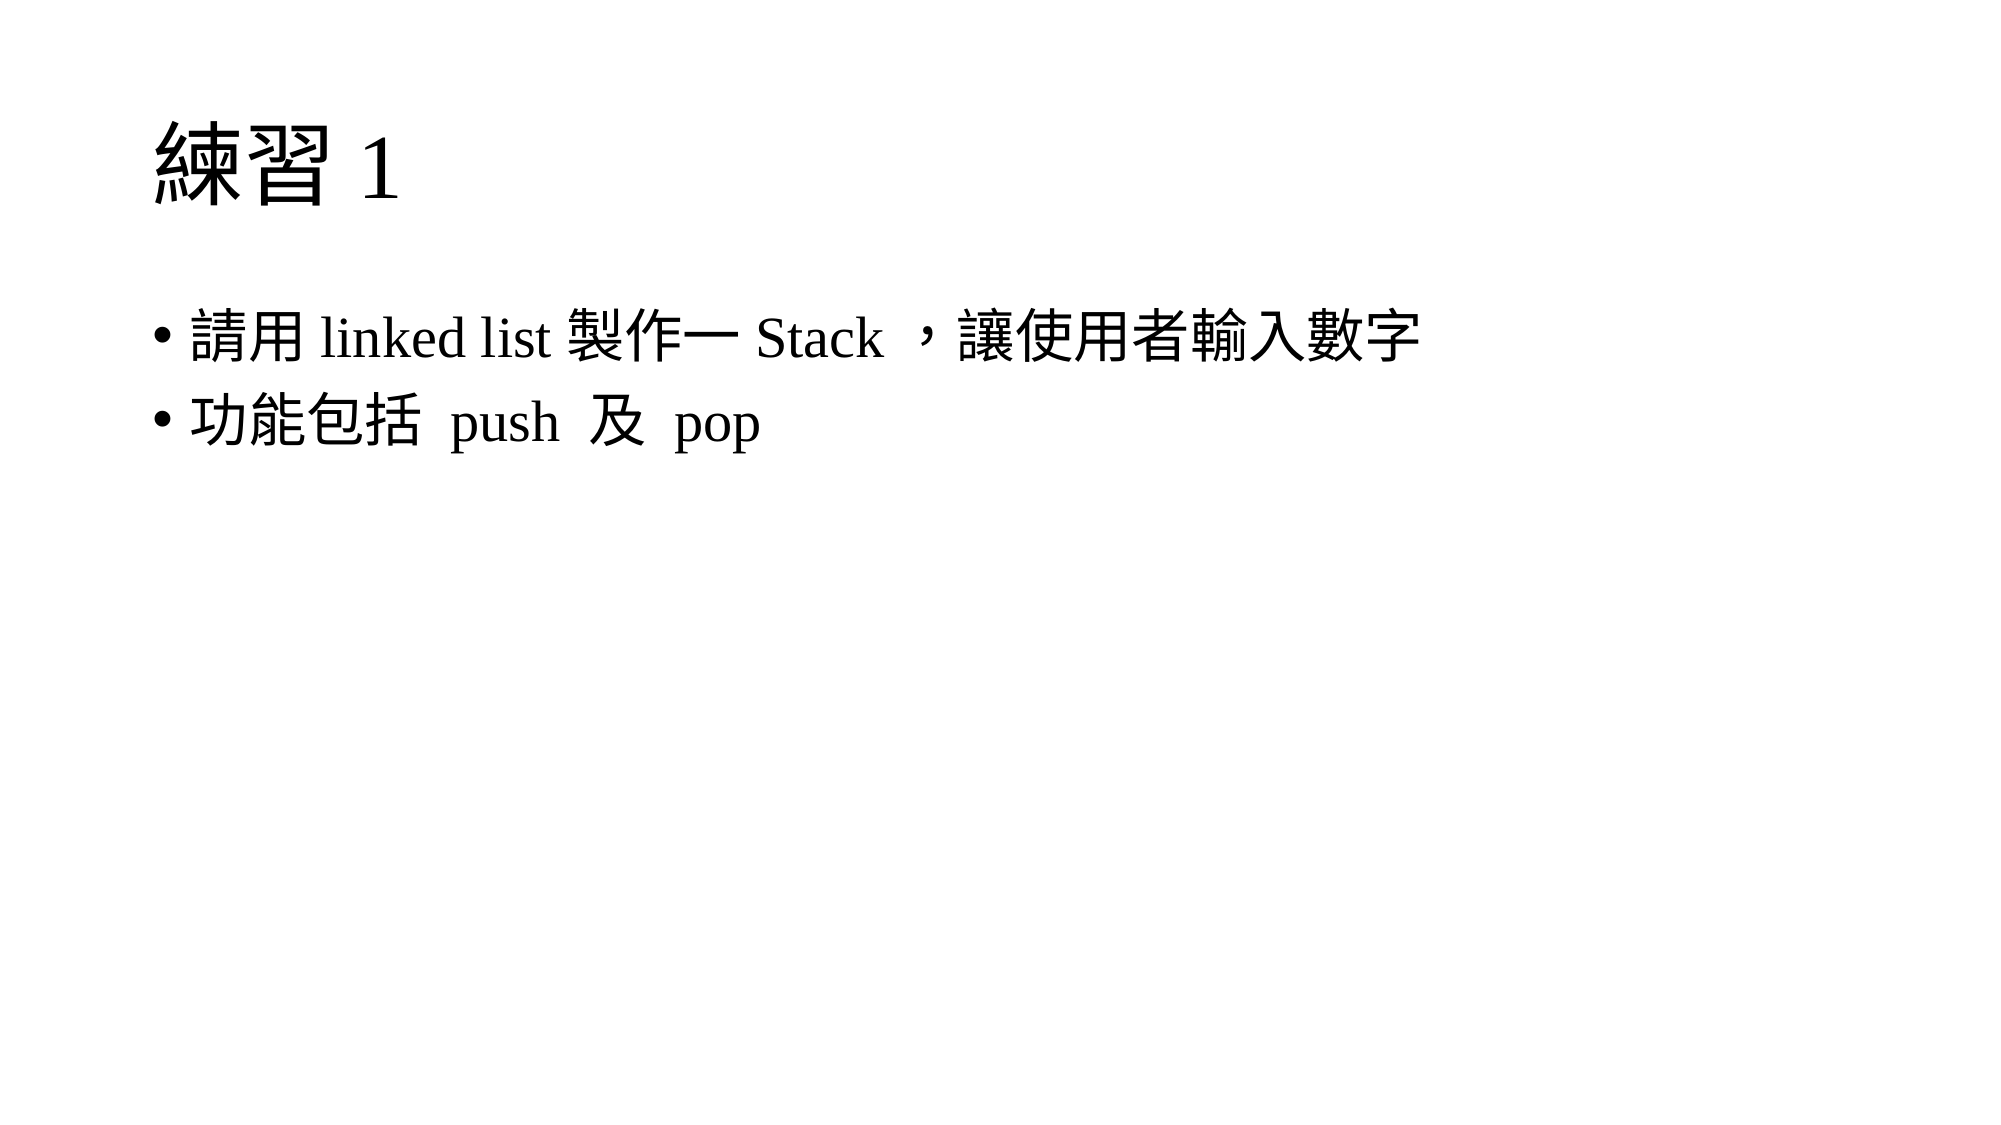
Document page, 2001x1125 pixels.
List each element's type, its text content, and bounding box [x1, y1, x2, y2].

list 請用linked list製作一Stack，讓使用者輸入數字 功能包括 push 及 pop [137, 299, 1863, 1014]
title 練習1 [137, 59, 1863, 278]
